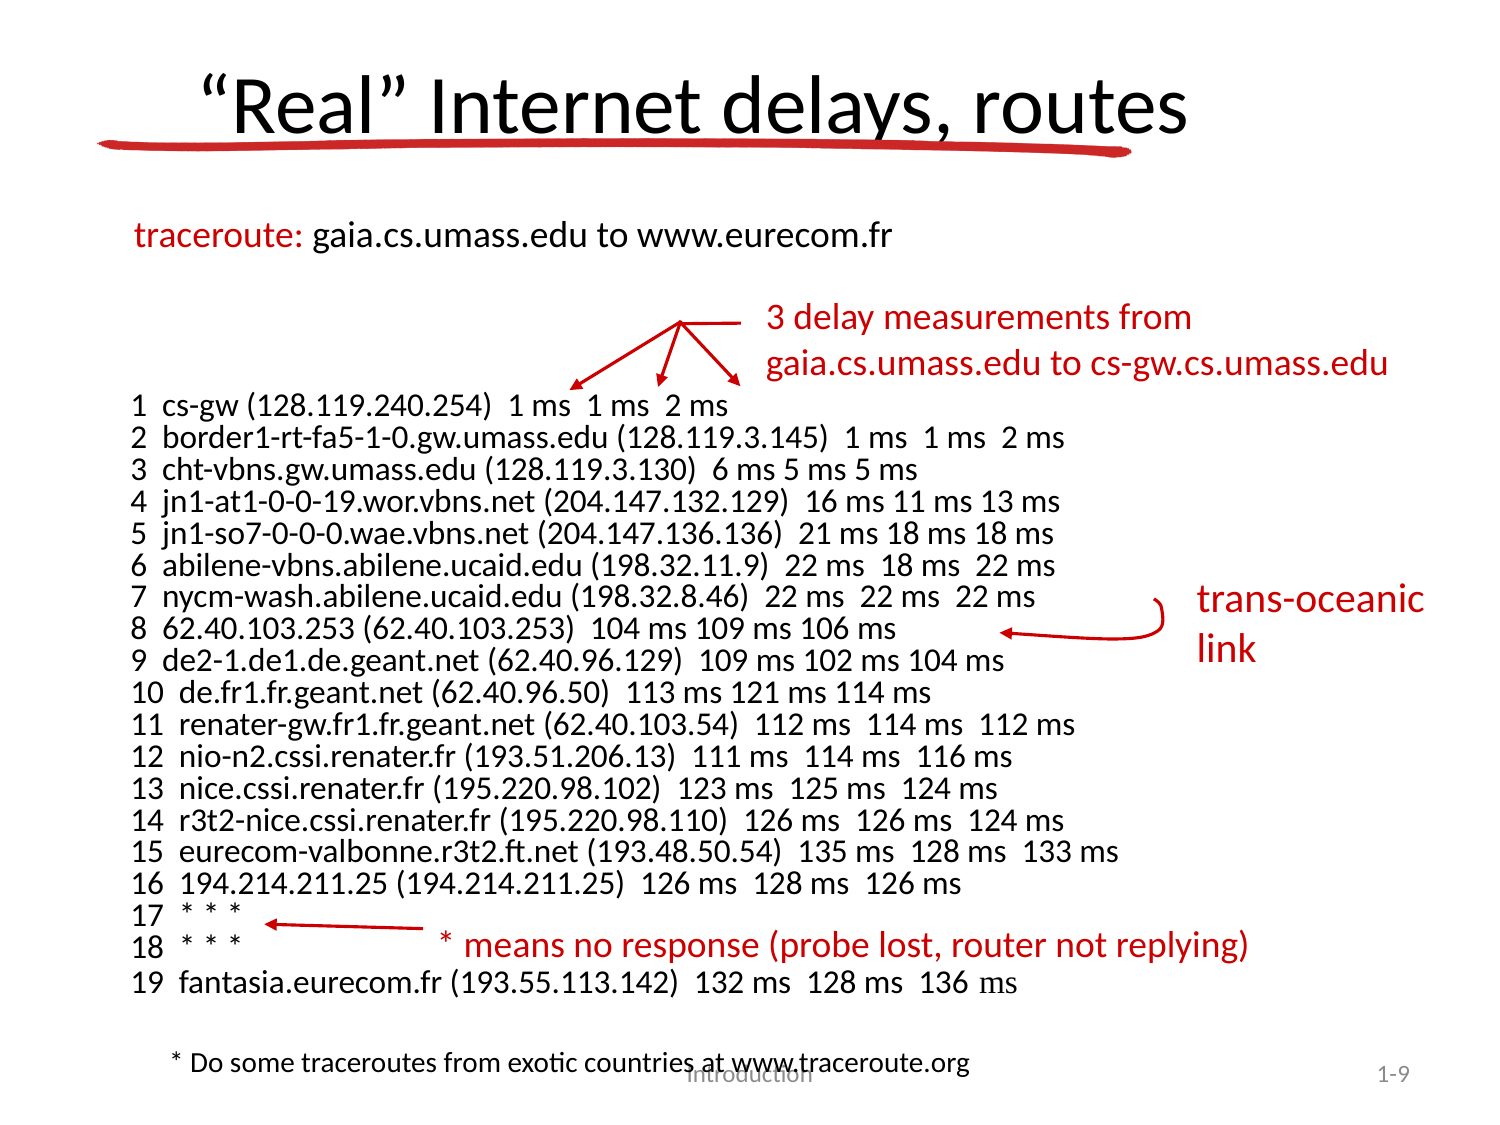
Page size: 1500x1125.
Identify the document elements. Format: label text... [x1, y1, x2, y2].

text_box trans-oceanic link [1181, 563, 1441, 679]
text_box [681, 324, 741, 387]
text_box [569, 322, 680, 391]
picture [93, 133, 1144, 163]
text_box [264, 918, 421, 931]
footer Introduction [512, 1042, 988, 1103]
title “Real” Internet delays, routes [55, 27, 1331, 174]
text_box [656, 324, 680, 387]
text_box 1 cs-gw (128.119.240.254) 1 ms 1 ms 2 ms 2 border1-rt-fa5-1-0.gw.umass.edu (128.119.3.145) 1 ms 1 ms 2 ms 3 cht-vbns.gw.umass.edu (128.119.3.130) 6 ms 5 ms 5 ms 4 jn1-at1-0-0-19.wor.vbns.net (204.147.132.129) 16 ms 11 ms 13 ms 5 jn1-so7-0-0-0.wae.vbns.net (204.147.136.136) 21 ms 18 ms 18 ms 6 abilene-vbns.abilene.ucaid.edu (198.32.11.9) 22 ms 18 ms 22 ms 7 nycm-wash.abilene.ucaid.edu (198.32.8.46) 22 ms 22 ms 22 ms 8 62.40.103.253 (62.40.103.253) 104 ms 109 ms 106 ms 9 de2-1.de1.de.geant.net (62.40.96.129) 109 ms 102 ms 104 ms 10 de.fr1.fr.geant.net (62.40.96.50) 113 ms 121 ms 114 ms 11 renater-gw.fr1.fr.geant.net (62.40.103.54) 112 ms 114 ms 112 ms 12 nio-n2.cssi.renater.fr (193.51.206.13) 111 ms 114 ms 116 ms 13 nice.cssi.renater.fr (195.220.98.102) 123 ms 125 ms 124 ms 14 r3t2-nice.cssi.renater.fr (195.220.98.110) 126 ms 126 ms 124 ms 15 eurecom-valbonne.r3t2.ft.net (193.48.50.54) 135 ms 128 ms 133 ms 16 194.214.211.25 (194.214.211.25) 126 ms 128 ms 126 ms 17 * * * 18 * * * 19 fantasia.eurecom.fr (193.55.113.142) 132 ms 128 ms 136 ms [115, 383, 1466, 1009]
text_box [999, 598, 1163, 640]
text_box 3 delay measurements from gaia.cs.umass.edu to cs-gw.cs.umass.edu [751, 285, 1500, 390]
text_box traceroute: gaia.cs.umass.edu to www.eurecom.fr [118, 202, 1463, 263]
text_box * means no response (probe lost, router not replying) [421, 912, 1454, 973]
text_box * Do some traceroutes from exotic countries at www.traceroute.org [154, 1035, 986, 1086]
slide_number 1-9 [1074, 1042, 1425, 1103]
